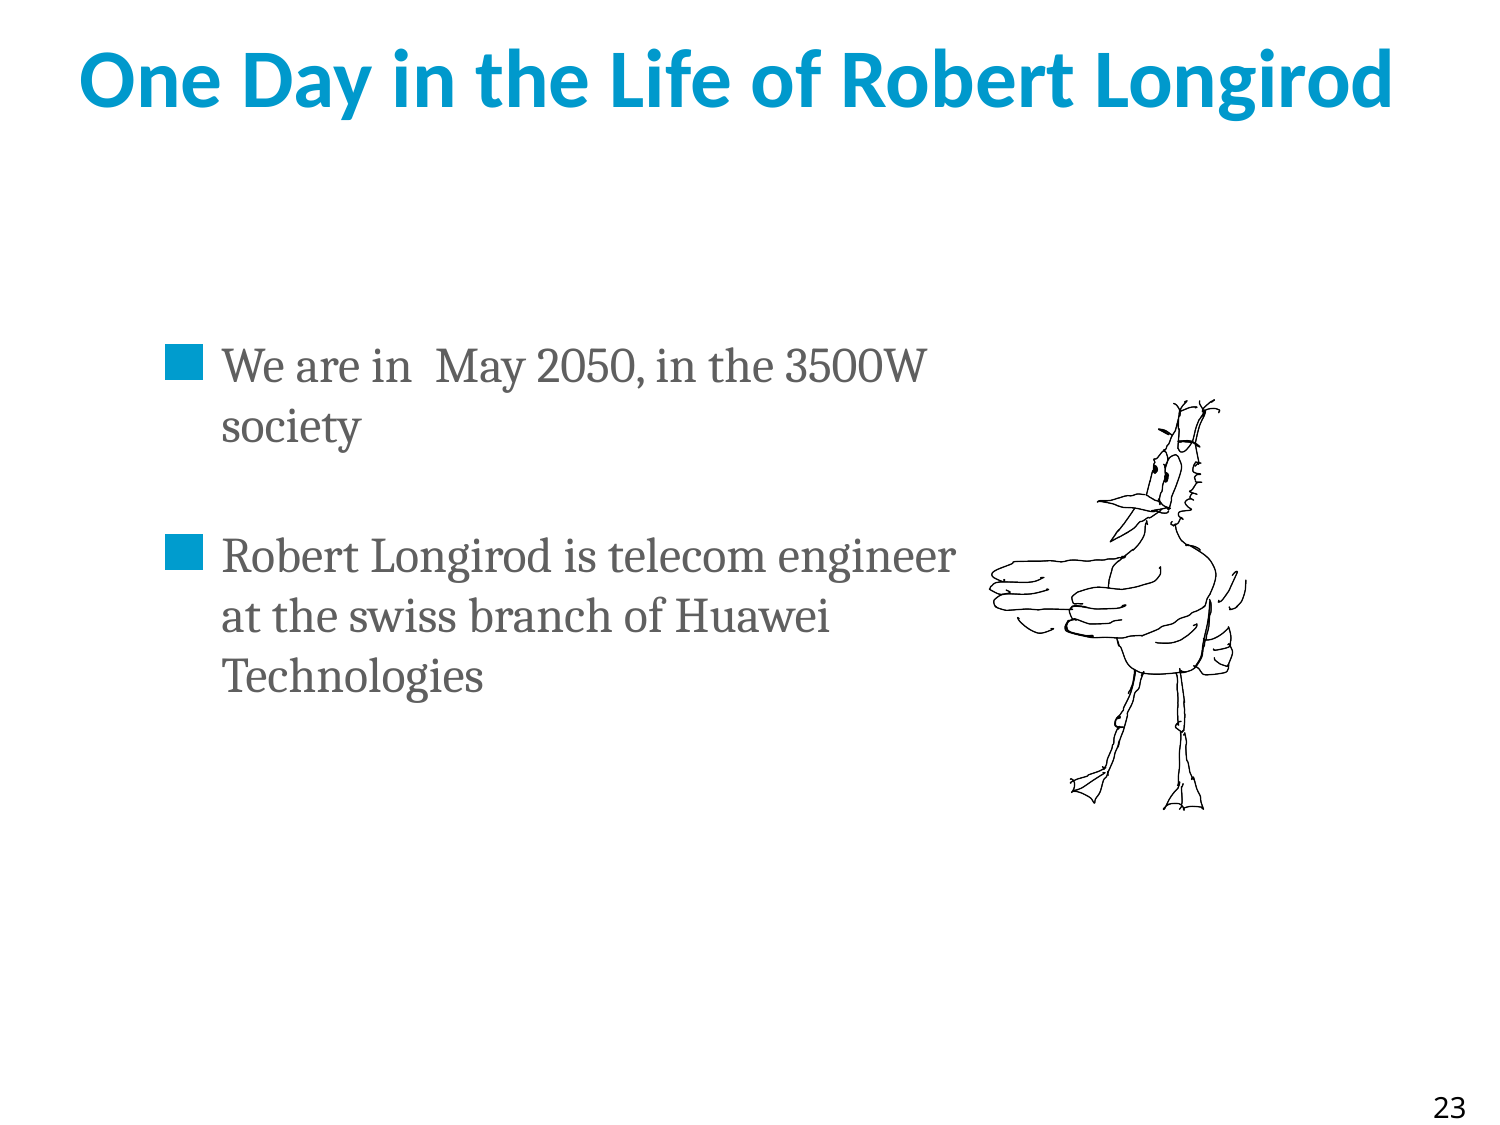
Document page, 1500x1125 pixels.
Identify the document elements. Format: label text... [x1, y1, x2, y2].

list We are in May 2050, in the 3500W society Robert Longirod is telecom engineer at the swiss branch of Huawei Technologies [149, 324, 1001, 1069]
title One Day in the Life of Robert Longirod [17, 0, 1460, 150]
picture [987, 399, 1249, 815]
footer 23 [1399, 1082, 1500, 1125]
